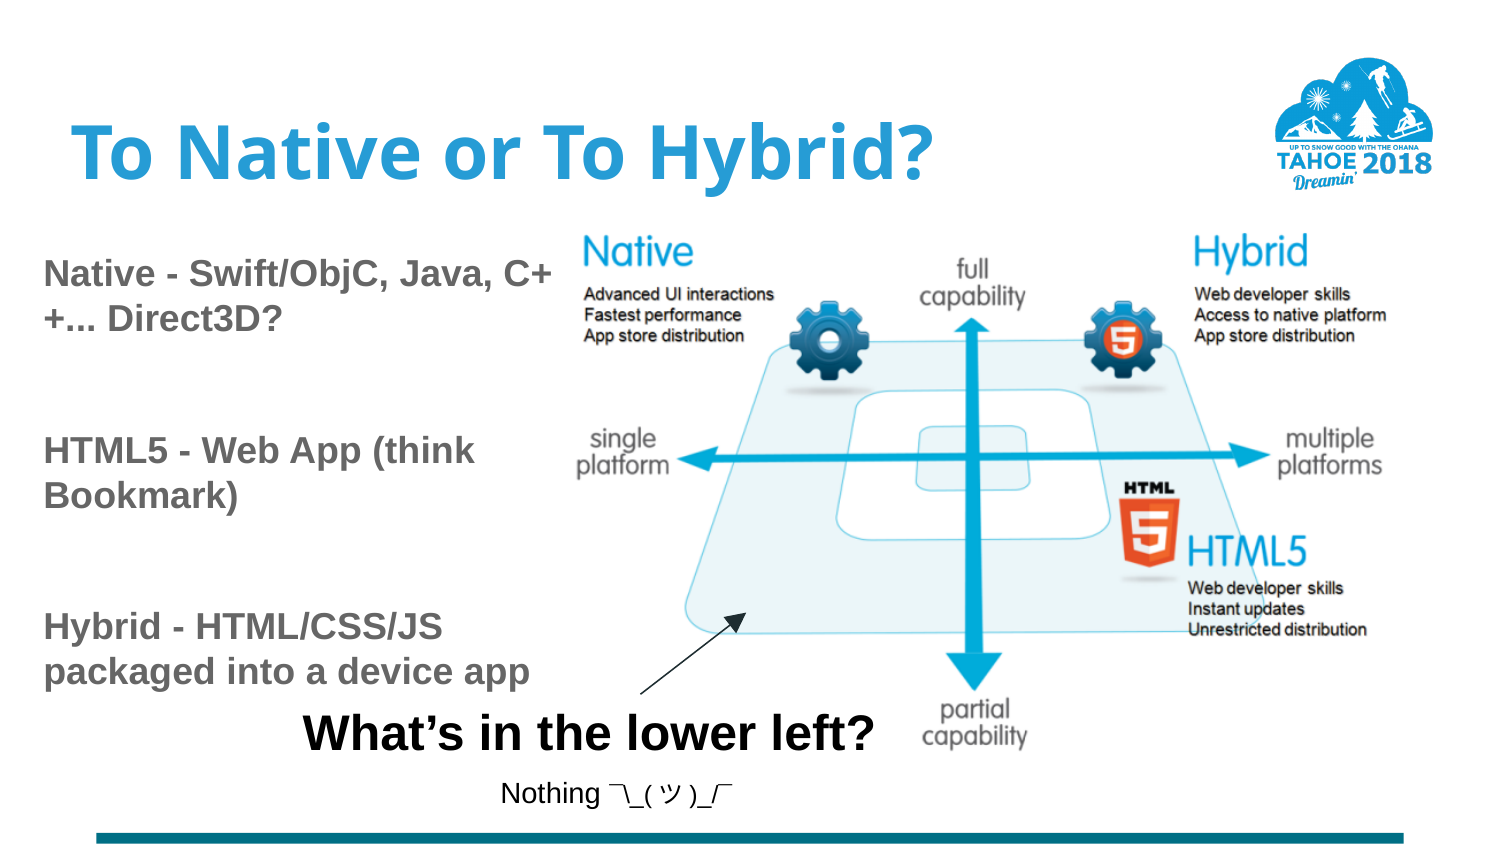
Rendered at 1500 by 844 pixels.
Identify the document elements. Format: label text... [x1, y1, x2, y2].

text_box What’s in the lower left? [287, 684, 567, 776]
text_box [640, 612, 747, 695]
subtitle Native - Swift/ObjC, Java, C++... Direct3D? HTML5 - Web App (think Bookmark) Hybrid - HTML/CSS/JS packaged into a device app [28, 226, 570, 708]
picture [572, 226, 1448, 806]
picture [1244, 25, 1456, 210]
title To Native or To Hybrid? [55, 86, 1239, 210]
text_box Nothing ¯\_(ツ)_/¯ [399, 759, 834, 823]
